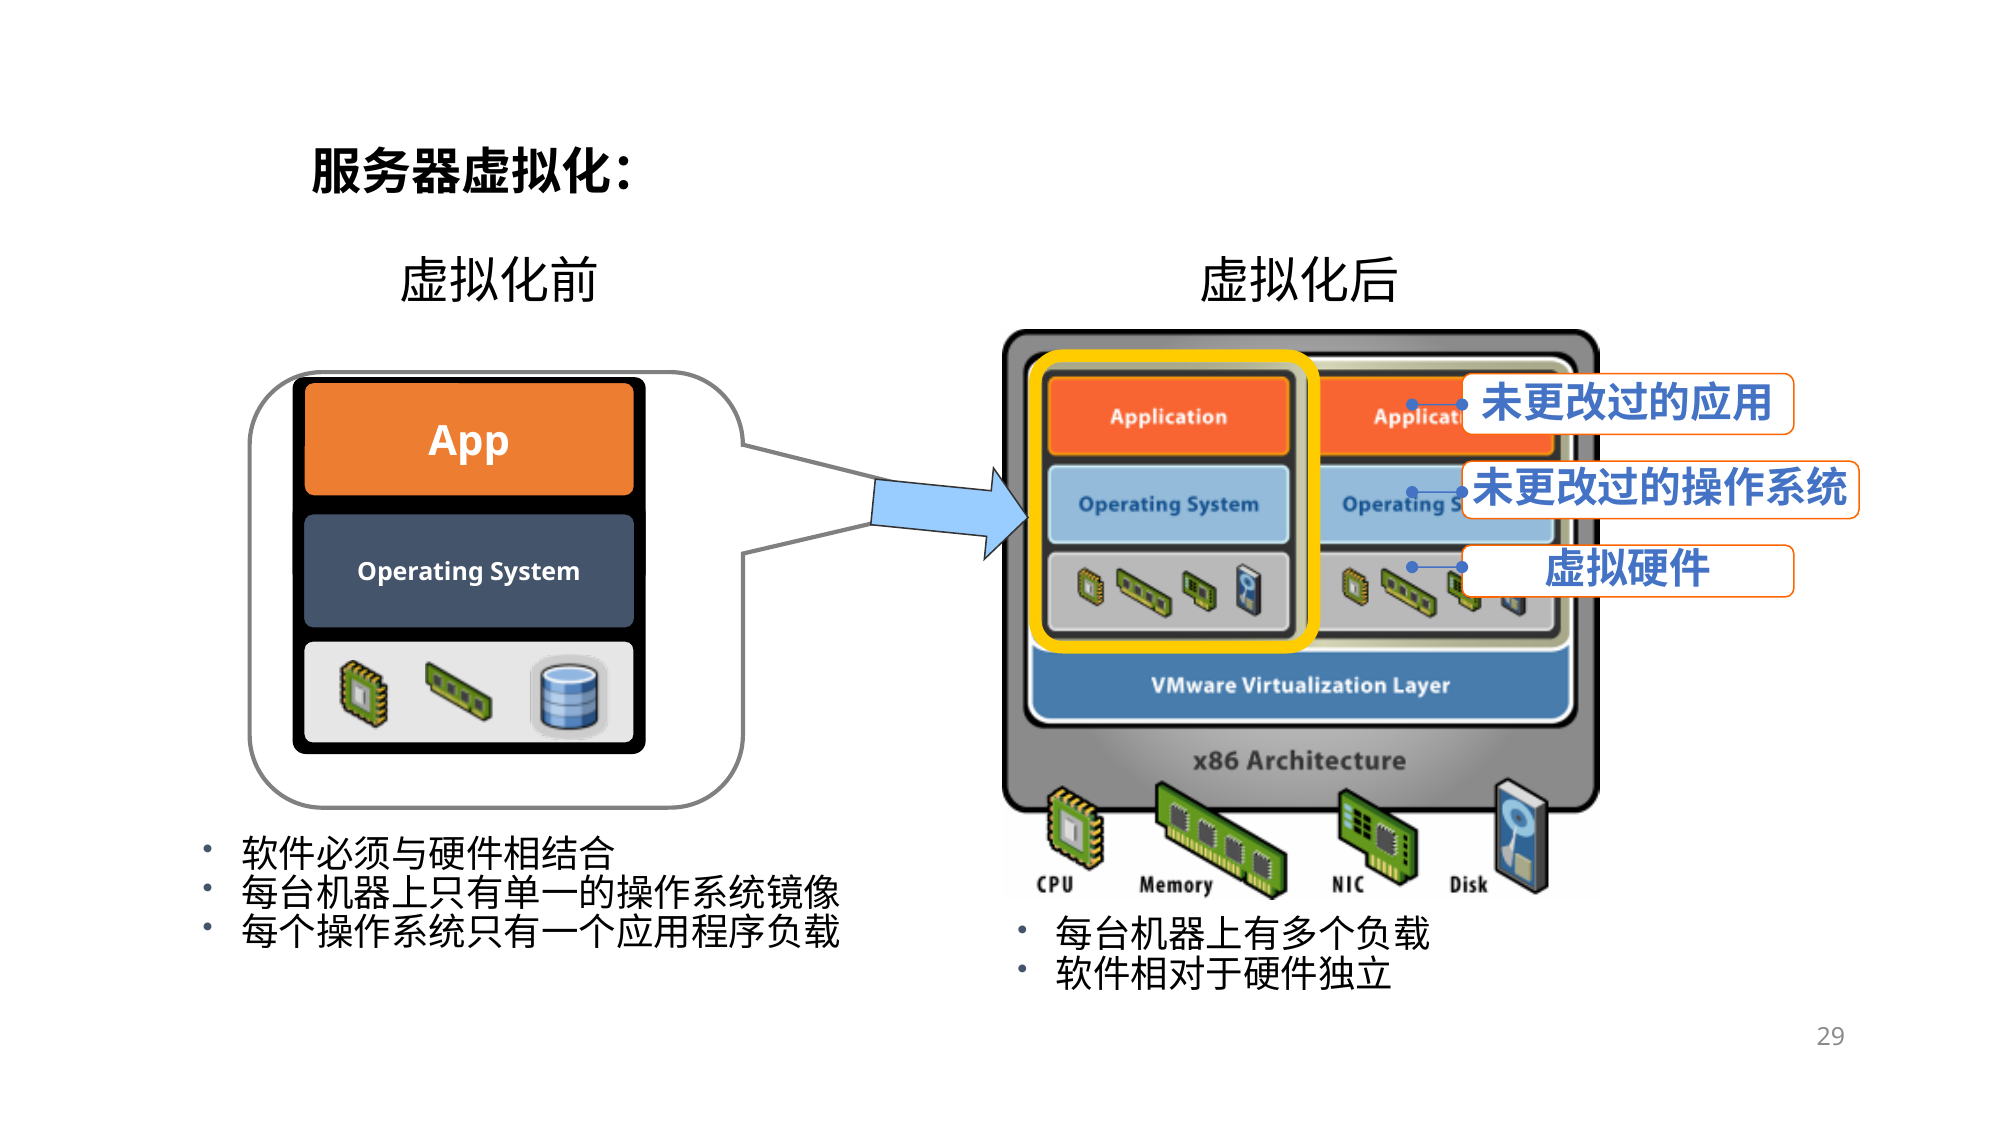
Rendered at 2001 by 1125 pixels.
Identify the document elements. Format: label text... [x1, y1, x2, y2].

text_box 每台机器上有多个负载 软件相对于硬件独立 [1002, 909, 1515, 1003]
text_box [293, 377, 645, 754]
text_box 未更改过的操作系统 [1600, 461, 1860, 519]
text_box 虚拟化后 [999, 249, 1600, 317]
text_box 虚拟化前 [237, 249, 763, 317]
text_box 软件必须与硬件相结合 每台机器上只有单一的操作系统镜像 每个操作系统只有一个应用程序负载 [187, 828, 863, 961]
slide_number 29 [1443, 999, 1861, 1075]
text_box 服务器虚拟化： [296, 132, 1490, 328]
text_box 未更改过的应用 [1600, 373, 1794, 435]
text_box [249, 329, 1600, 900]
text_box 虚拟硬件 [1600, 545, 1794, 597]
